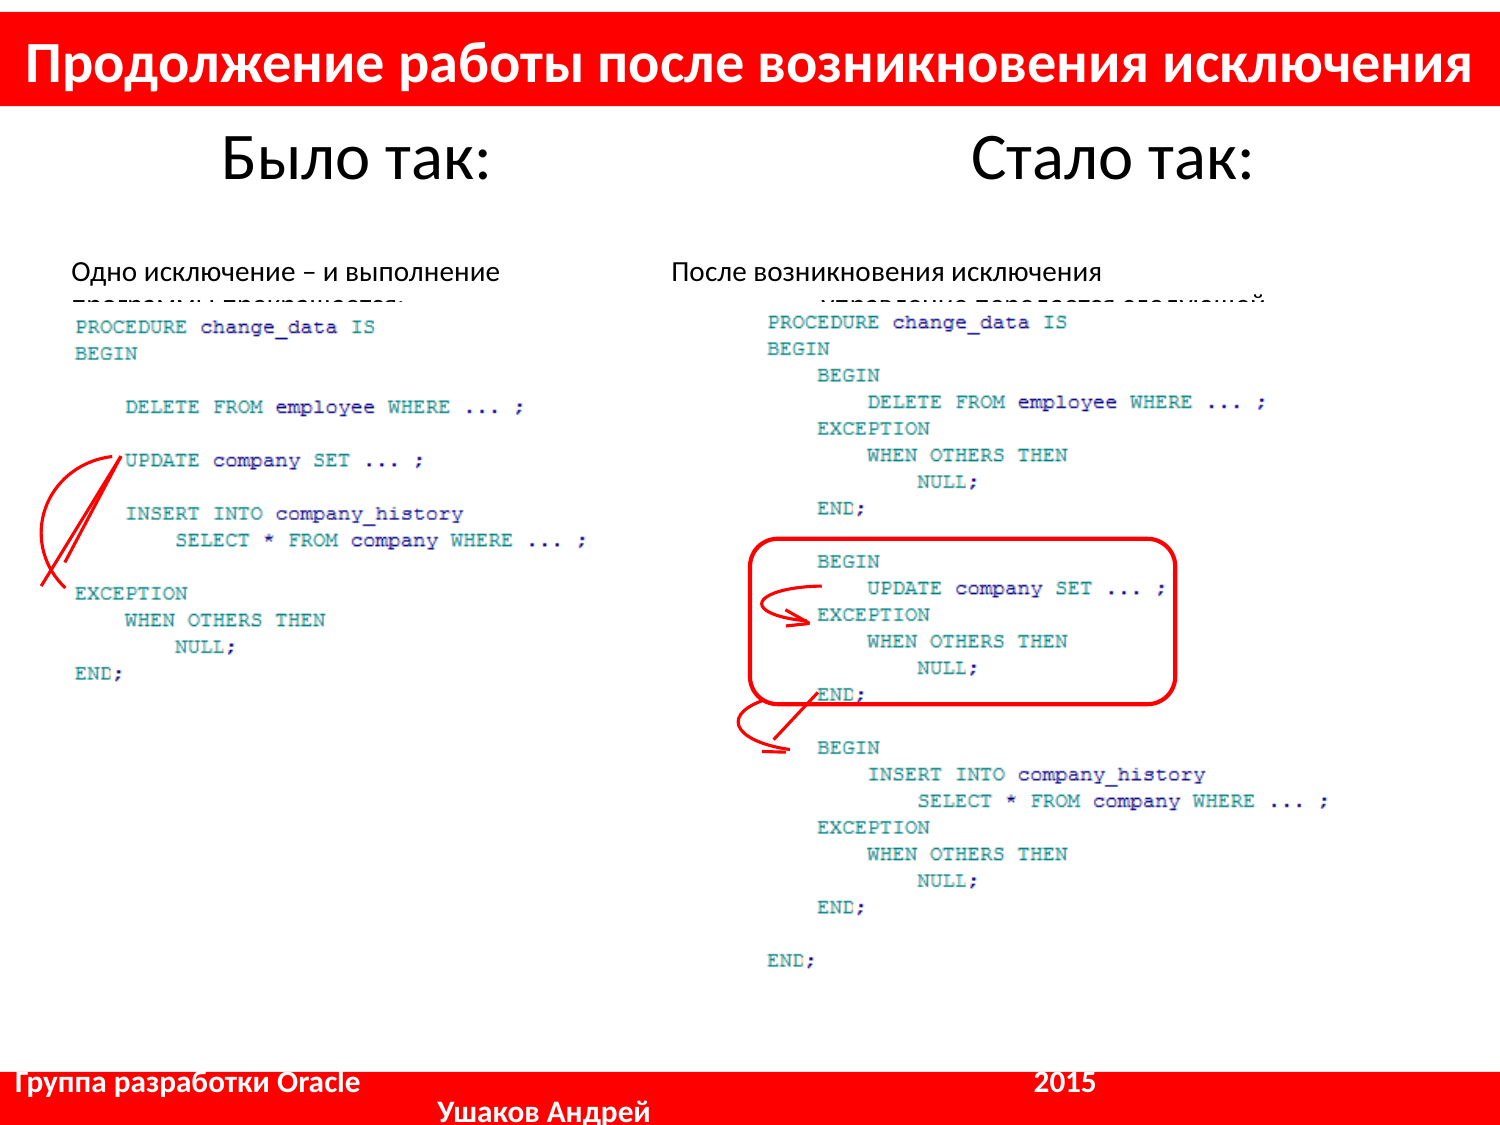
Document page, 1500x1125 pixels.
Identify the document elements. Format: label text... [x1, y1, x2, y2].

text_box [749, 549, 756, 690]
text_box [737, 692, 898, 753]
picture [761, 302, 1348, 981]
text_box Группа разработки Oracle 2015 Ушаков Андрей [0, 1071, 1500, 1125]
title Продолжение работы после возникновения исключения [0, 11, 1500, 107]
list Было так: Стало так: Одно исключение – и выполнение После возникновения исключения программы прекращается: управление передается следующей инструкции: [0, 105, 1425, 1005]
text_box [40, 455, 201, 610]
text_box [761, 585, 887, 627]
picture [64, 302, 606, 705]
